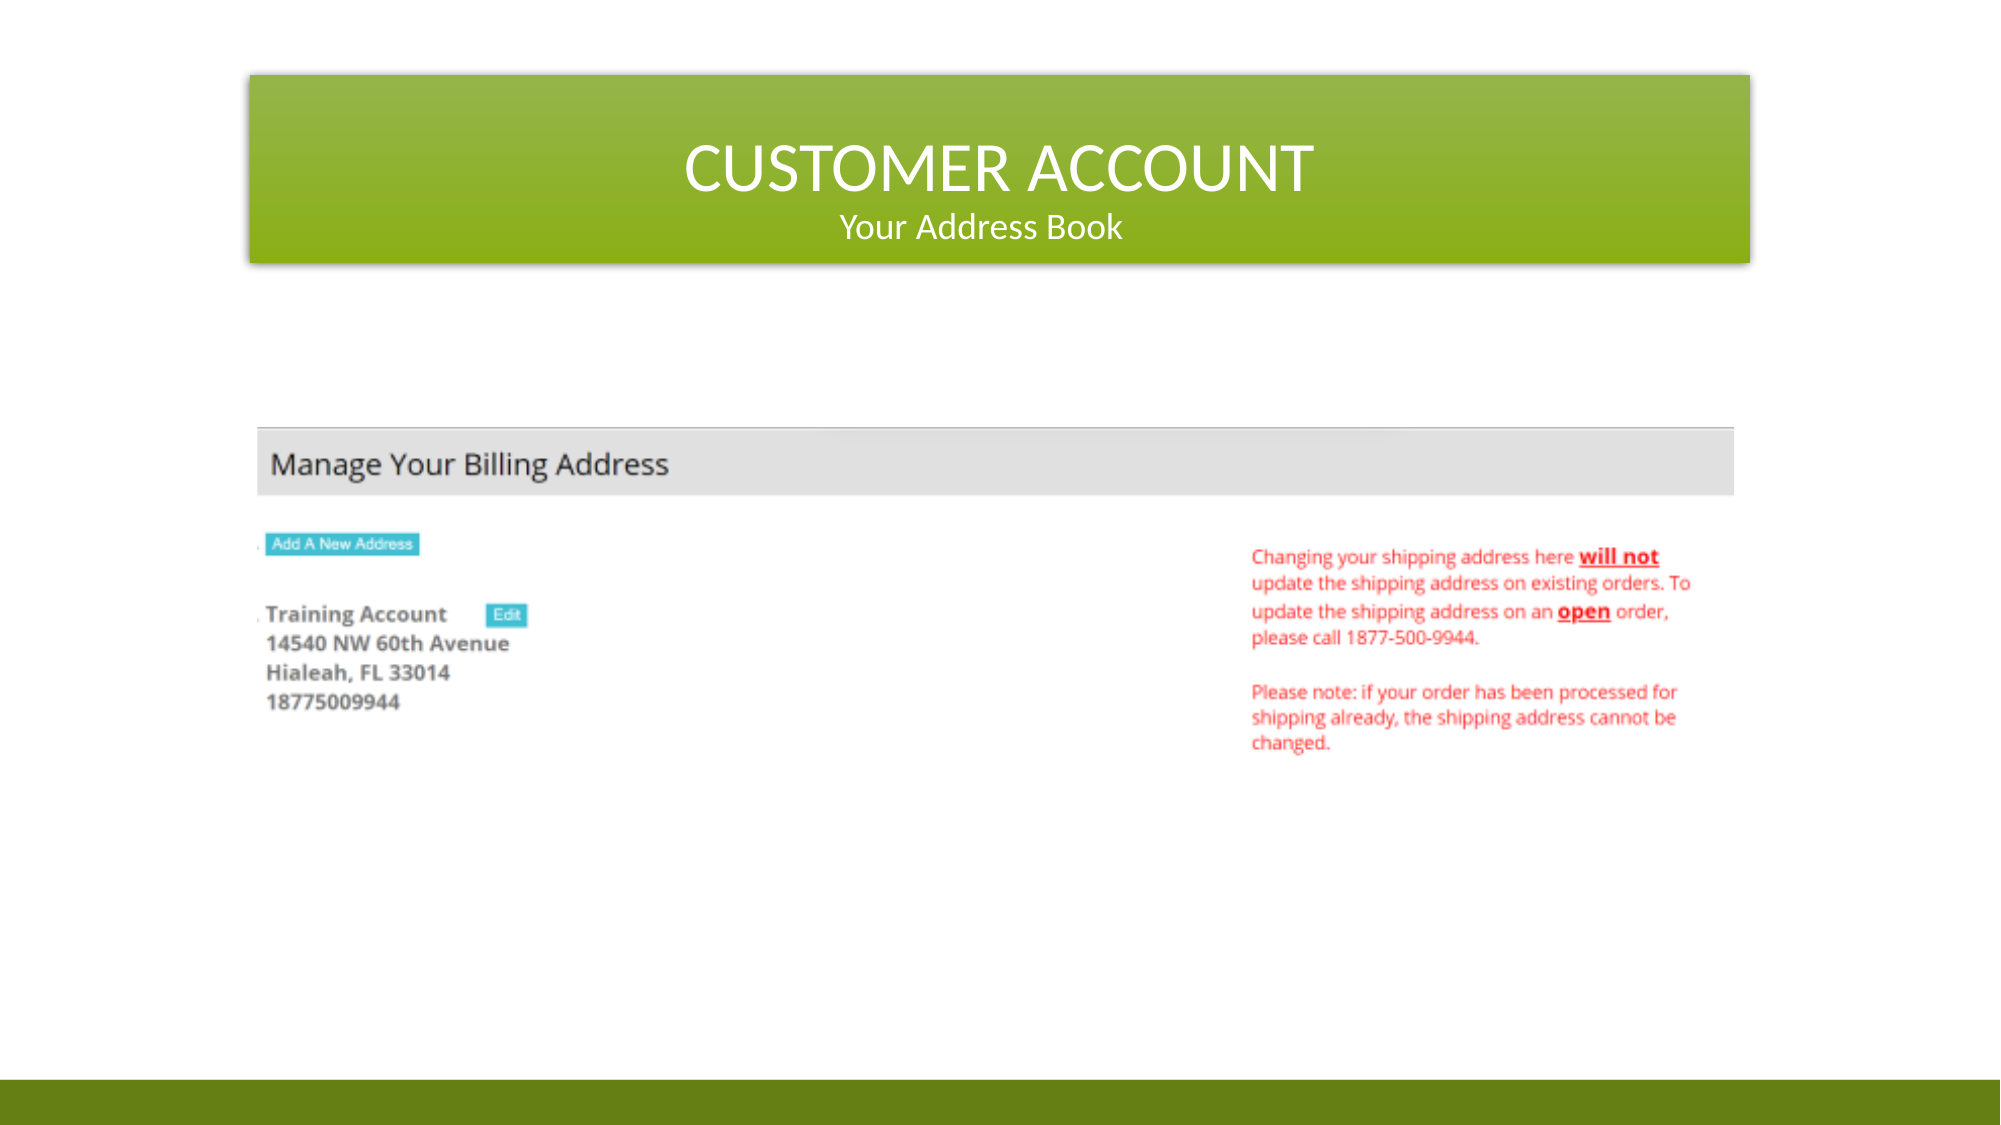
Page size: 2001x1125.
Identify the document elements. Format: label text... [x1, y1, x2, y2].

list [257, 427, 1735, 759]
title Customer Account [249, 75, 1750, 263]
text_box Your Address Book [824, 194, 1455, 255]
